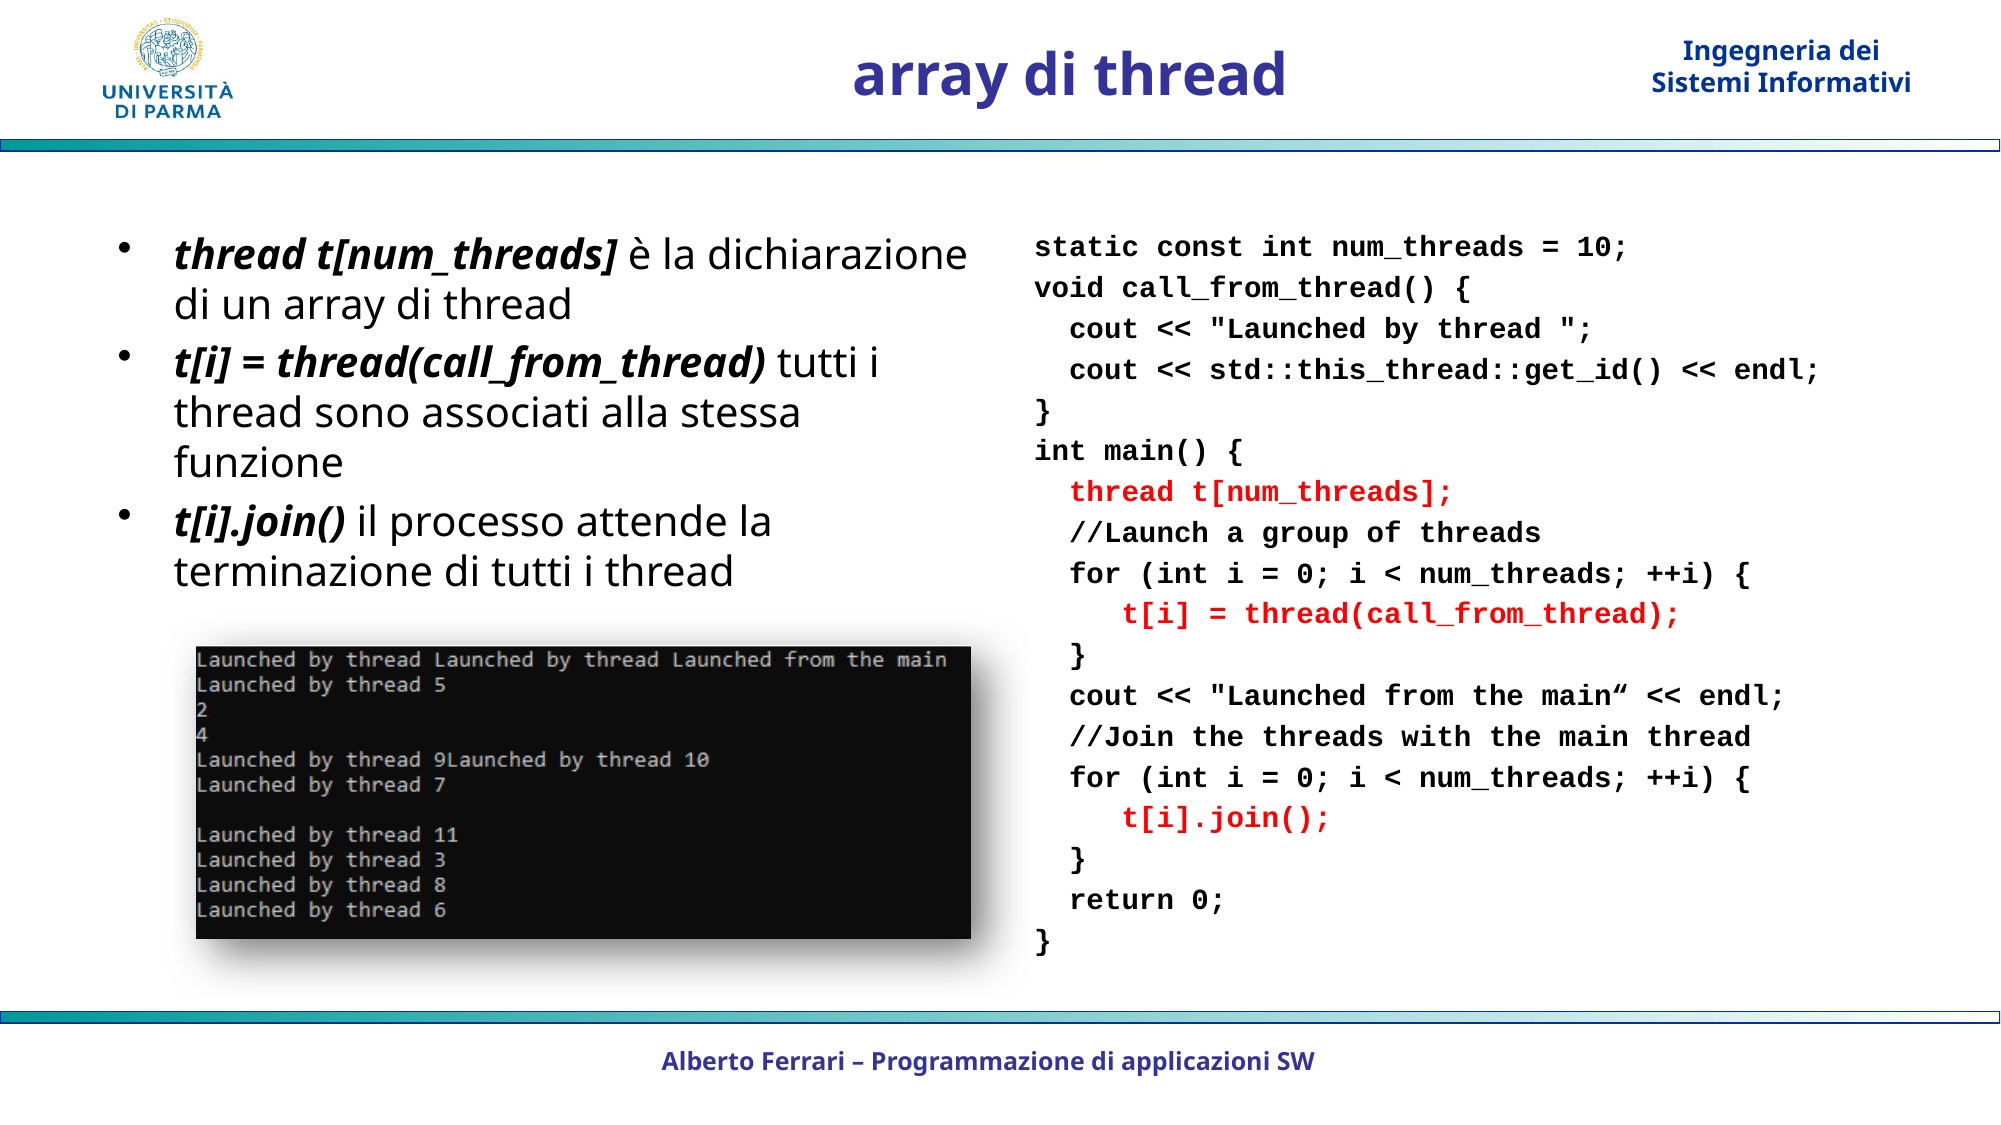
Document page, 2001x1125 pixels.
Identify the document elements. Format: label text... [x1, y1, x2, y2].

list static const int num_threads = 10; void call_from_thread() { cout << "Launched by thread "; cout << std::this_thread::get_id() << endl; } int main() { thread t[num_threads]; //Launch a group of threads for (int i = 0; i < num_threads; ++i) { t[i] = thread(call_from_thread); } cout << "Launched from the main“ << endl; //Join the threads with the main thread for (int i = 0; i < num_threads; ++i) { t[i].join(); } return 0; } [1019, 220, 1903, 963]
footer Alberto Ferrari – Programmazione di applicazioni SW [366, 1037, 1611, 1092]
title array di thread [559, 19, 1583, 126]
list thread t[num_threads] è la dichiarazione di un array di thread t[i] = thread(call_from_thread) tutti i thread sono associati alla stessa funzione t[i].join() il processo attende la terminazione di tutti i thread [102, 220, 986, 963]
picture [103, 18, 233, 118]
picture [196, 644, 971, 940]
